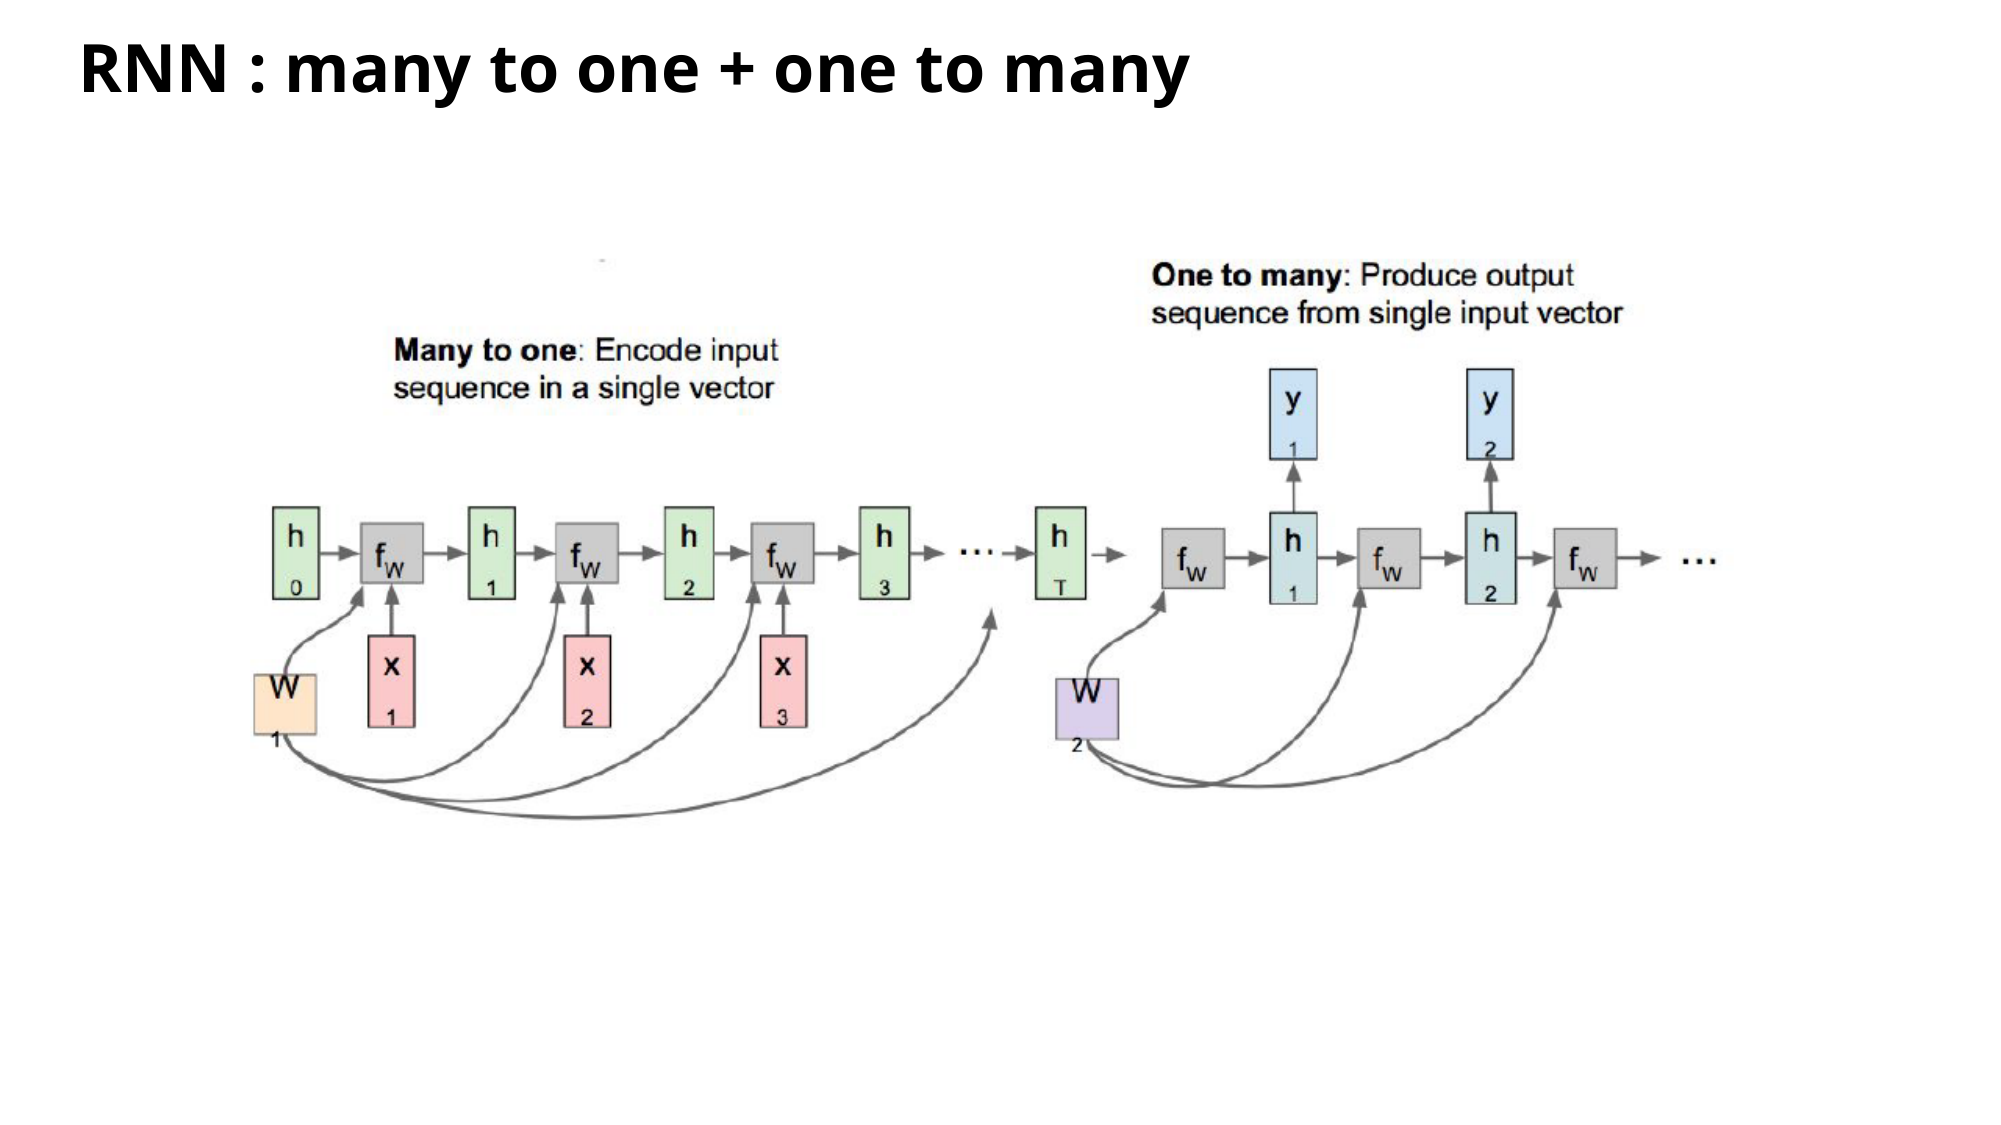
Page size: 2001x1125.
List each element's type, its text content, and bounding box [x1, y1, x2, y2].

picture [224, 167, 1776, 957]
text_box RNN : many to one + one to many [64, 18, 1240, 114]
